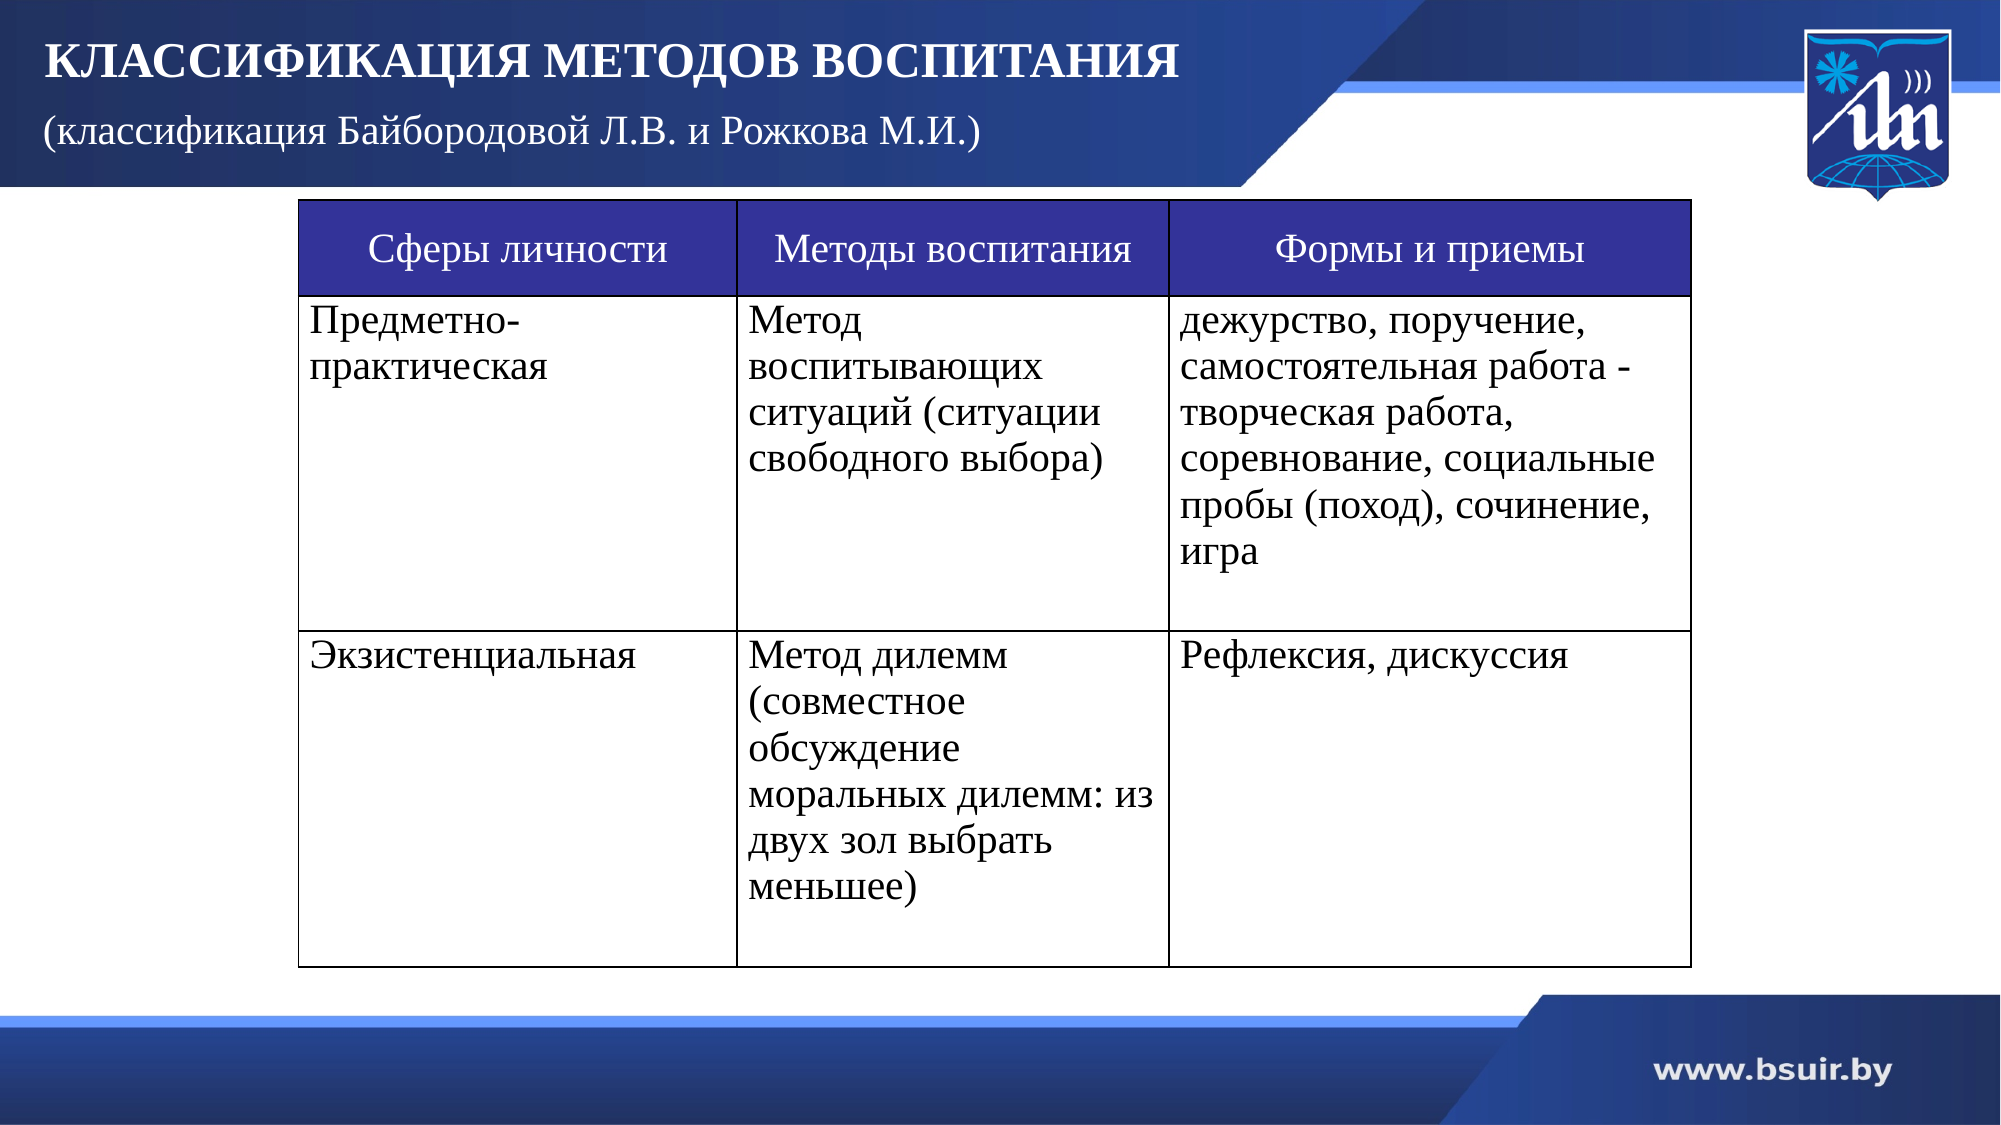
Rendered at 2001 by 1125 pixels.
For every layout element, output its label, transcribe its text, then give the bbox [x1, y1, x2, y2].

table_cell Предметно- практическая [299, 297, 736, 630]
text_box КЛАССИФИКАЦИЯ МЕТОДОВ ВОСПИТАНИЯ [29, 20, 1206, 96]
table_header Методы воспитания [738, 201, 1168, 295]
table_cell Метод воспитывающих ситуаций (ситуации свободного выбора) [738, 297, 1168, 630]
table_cell Рефлексия, дискуссия [1170, 632, 1690, 966]
picture [0, 0, 2001, 1125]
table_cell Метод дилемм (совместное обсуждение моральных дилемм: из двух зол выбрать меньшее) [738, 632, 1168, 966]
table_cell Экзистенциальная [299, 632, 736, 966]
table_cell дежурство, поручение, самостоятельная работа - творческая работа, соревнование, социальные пробы (поход), сочинение, игра [1170, 297, 1690, 630]
table_header Формы и приемы [1170, 201, 1690, 295]
table_header Сферы личности [299, 201, 736, 295]
text_box (классификация Байбородовой Л.В. и Рожкова М.И.) [0, 95, 1052, 161]
